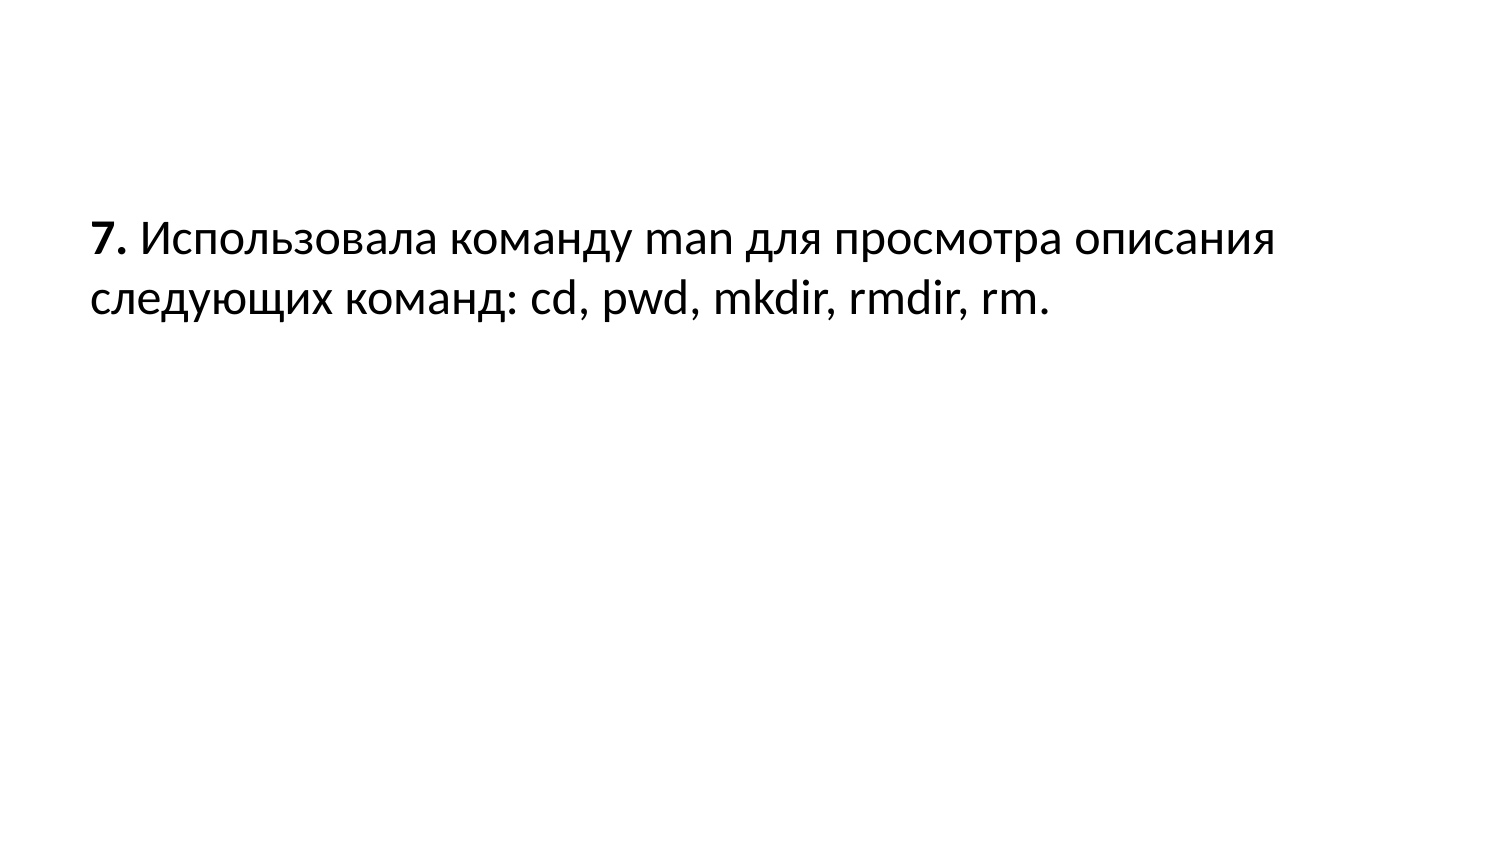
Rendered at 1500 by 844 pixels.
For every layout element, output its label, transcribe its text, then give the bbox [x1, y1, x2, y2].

list 7. Использовала команду man для просмотра описания следующих команд: cd, pwd, mkdir, rmdir, rm. [75, 196, 1425, 754]
